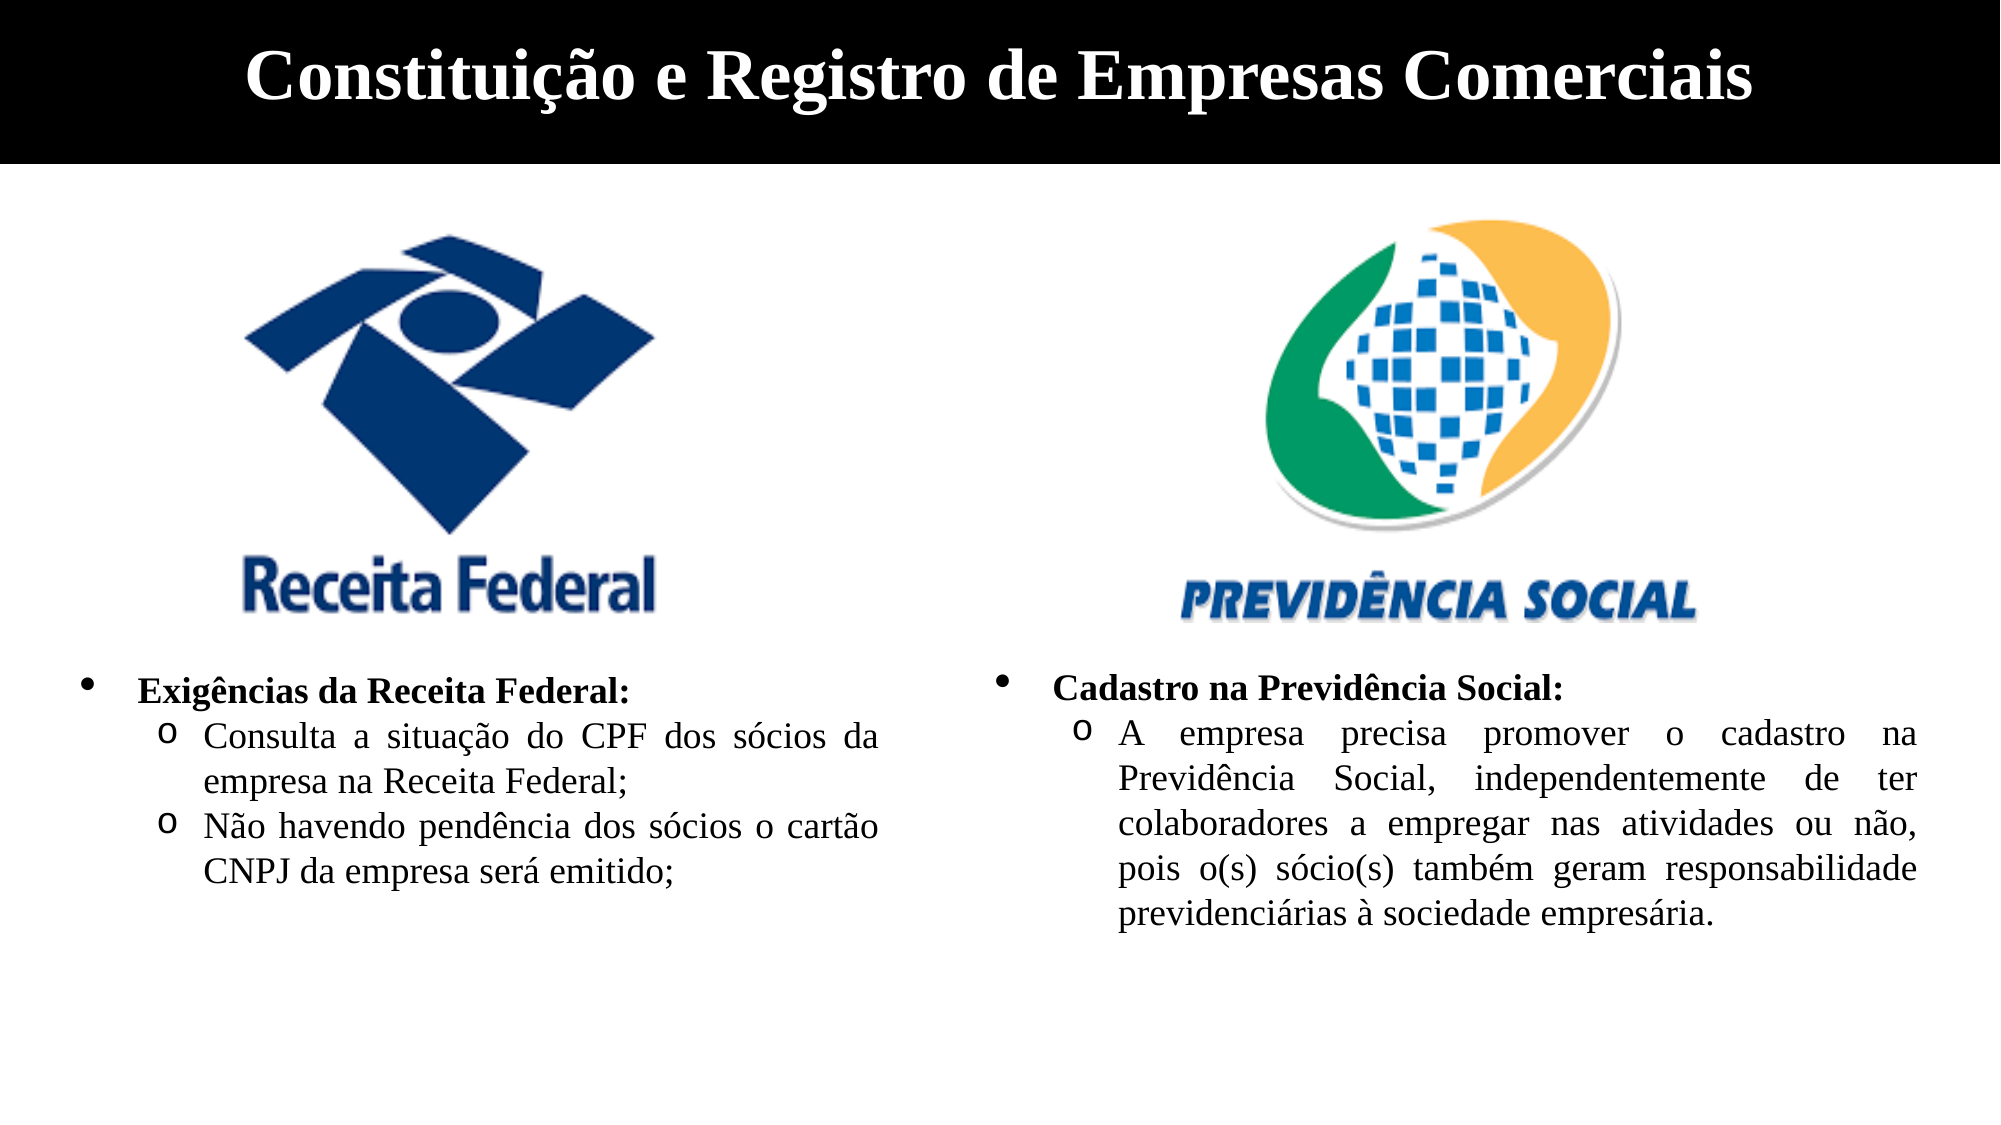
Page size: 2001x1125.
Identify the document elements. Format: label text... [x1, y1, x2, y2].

text_box Cadastro na Previdência Social: A empresa precisa promover o cadastro na Previdência Social, independentemente de ter colaboradores a empregar nas atividades ou não, pois o(s) sócio(s) também geram responsabilidade previdenciárias à sociedade empresária. [981, 655, 1934, 986]
text_box Exigências da Receita Federal: Consulta a situação do CPF dos sócios da empresa na Receita Federal; Não havendo pendência dos sócios o cartão CNPJ da empresa será emitido; [66, 659, 895, 944]
picture [107, 193, 793, 656]
text_box Constituição e Registro de Empresas Comerciais [0, 0, 2000, 164]
picture [1180, 214, 1699, 623]
